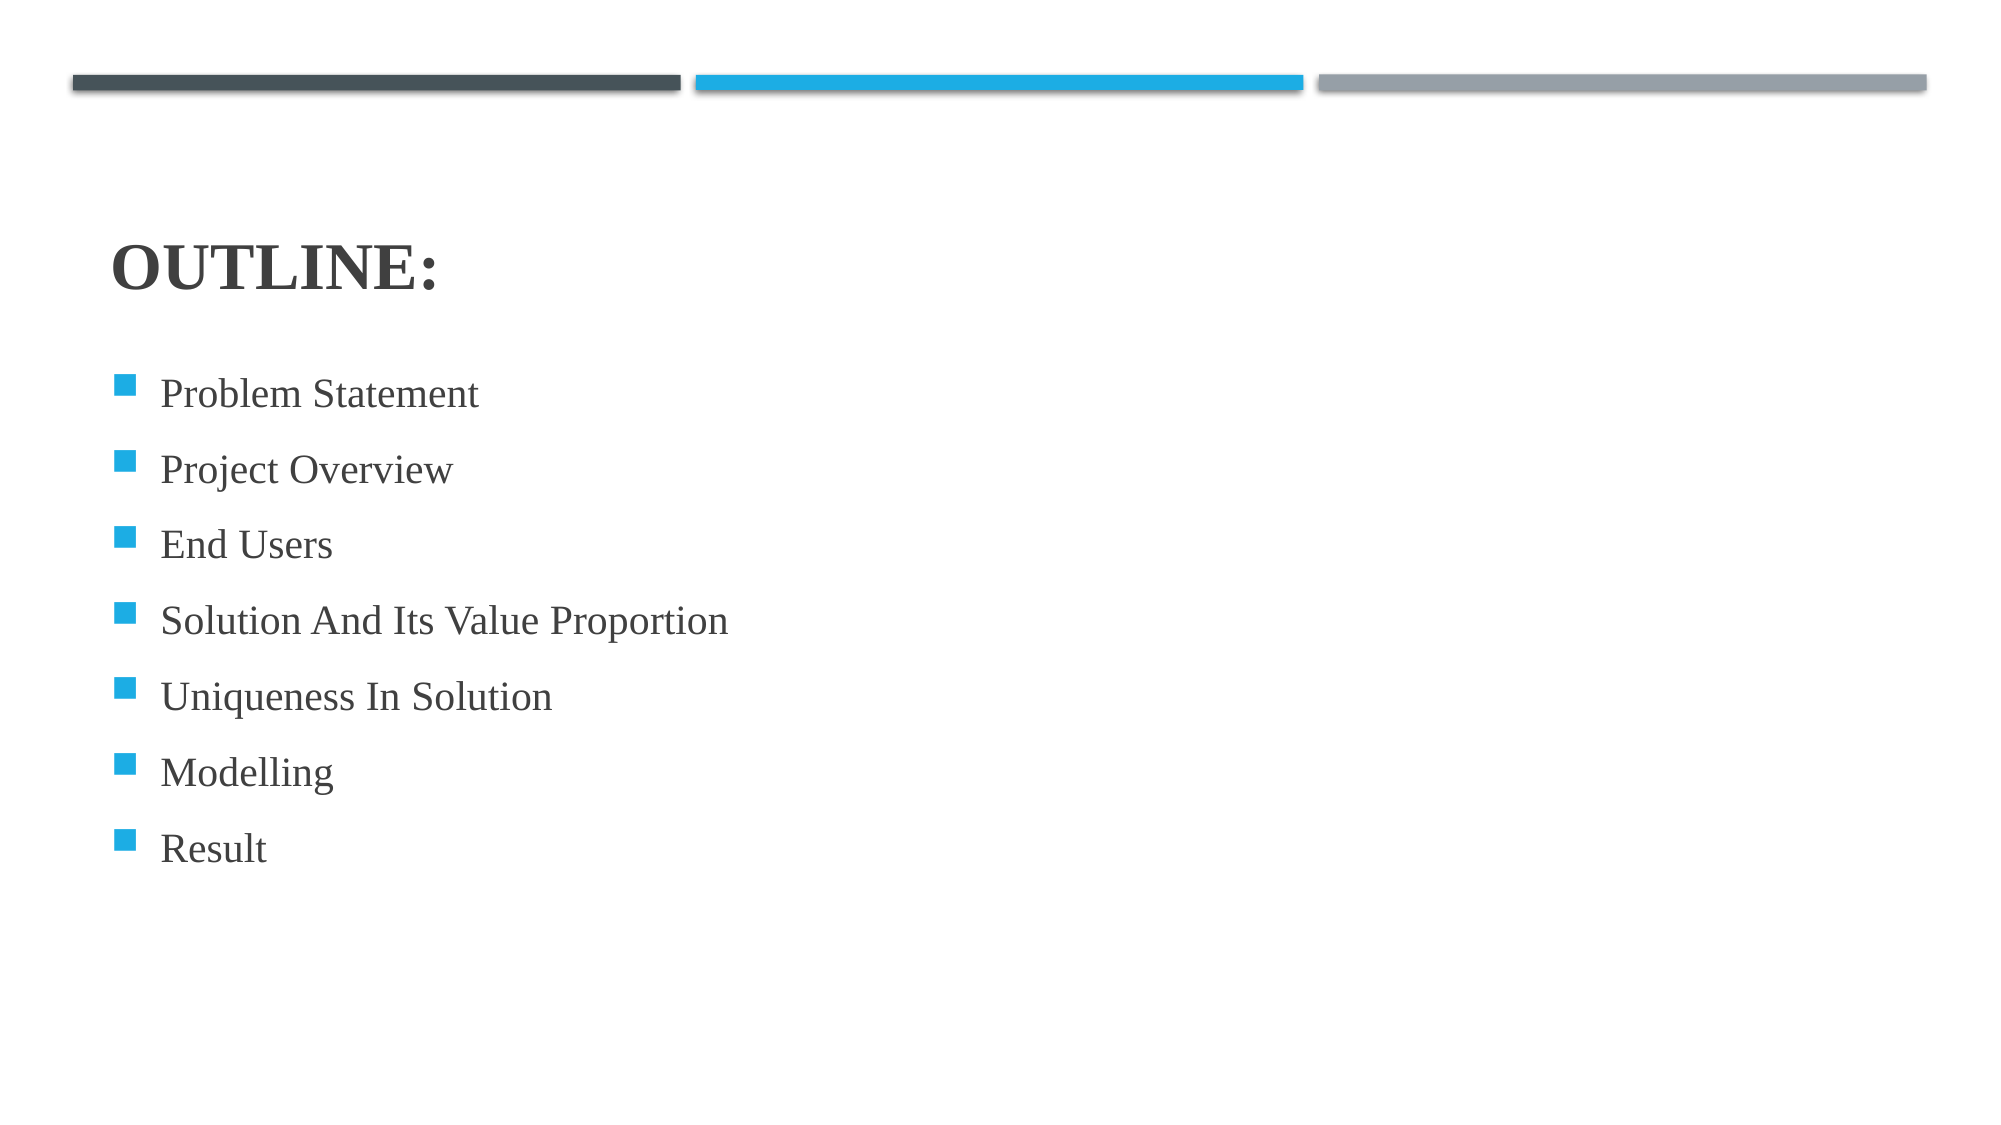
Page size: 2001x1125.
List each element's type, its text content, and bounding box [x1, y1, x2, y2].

title Outline: [95, 115, 1905, 311]
list Problem Statement Project Overview End Users Solution And Its Value Proportion Uniqueness In Solution Modelling Result [95, 383, 1905, 981]
